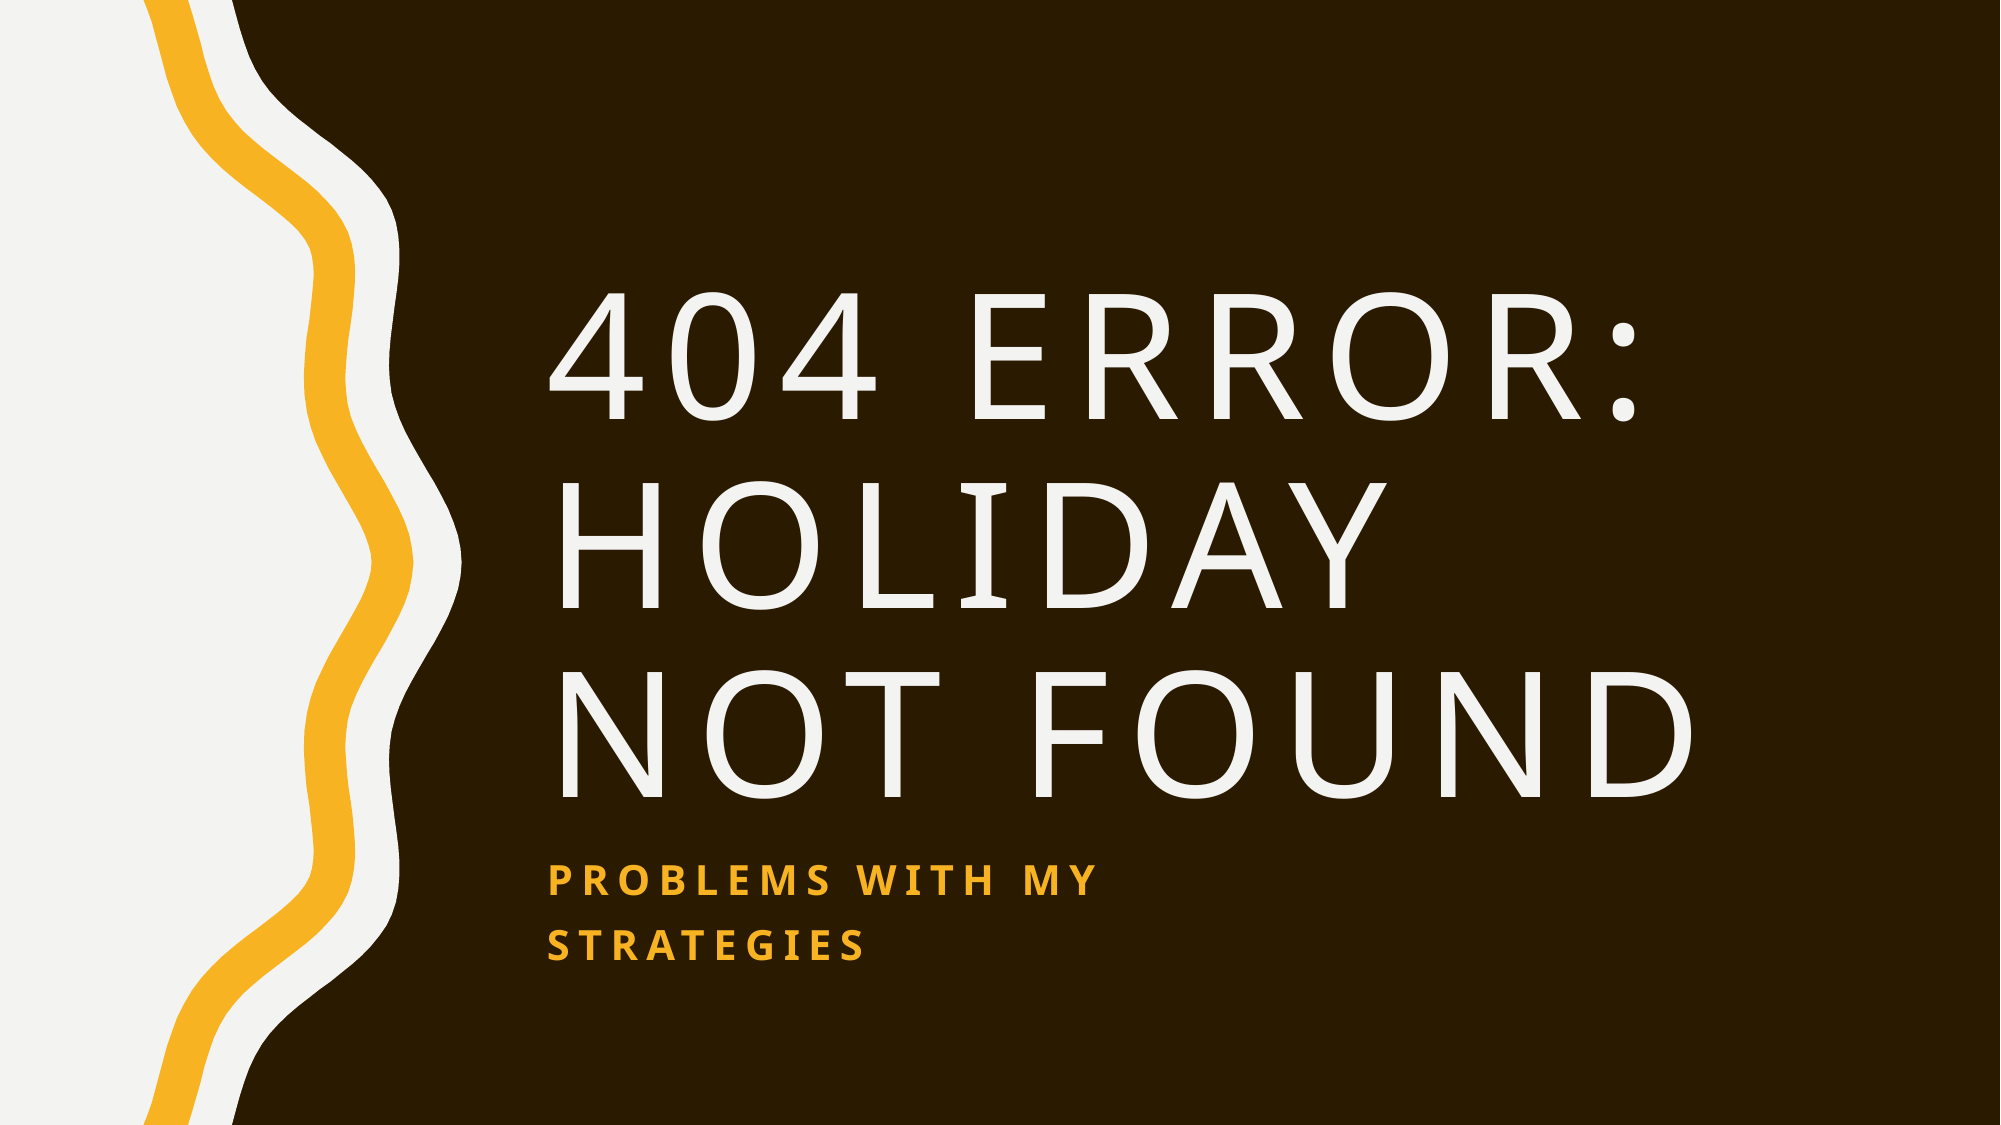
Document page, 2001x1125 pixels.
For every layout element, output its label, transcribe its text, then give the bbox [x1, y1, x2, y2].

title 404 Error: Holiday Not Found [531, 176, 1875, 843]
list Problems with my Strategies [531, 846, 1684, 1003]
